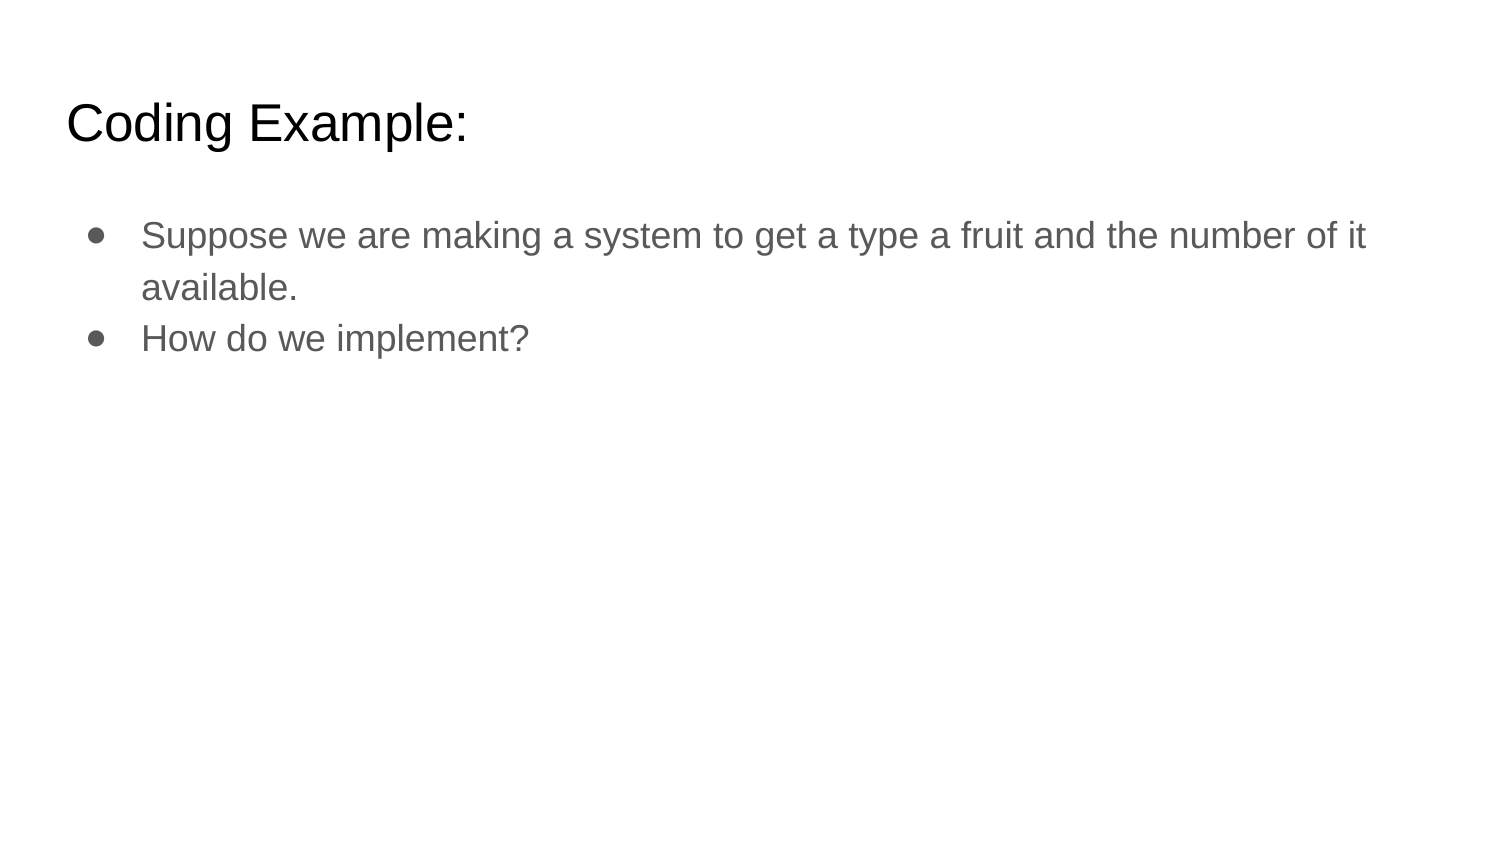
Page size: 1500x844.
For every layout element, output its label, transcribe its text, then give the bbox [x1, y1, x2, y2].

list Suppose we are making a system to get a type a fruit and the number of it available. How do we implement? [51, 189, 1449, 750]
title Coding Example: [51, 72, 1449, 167]
